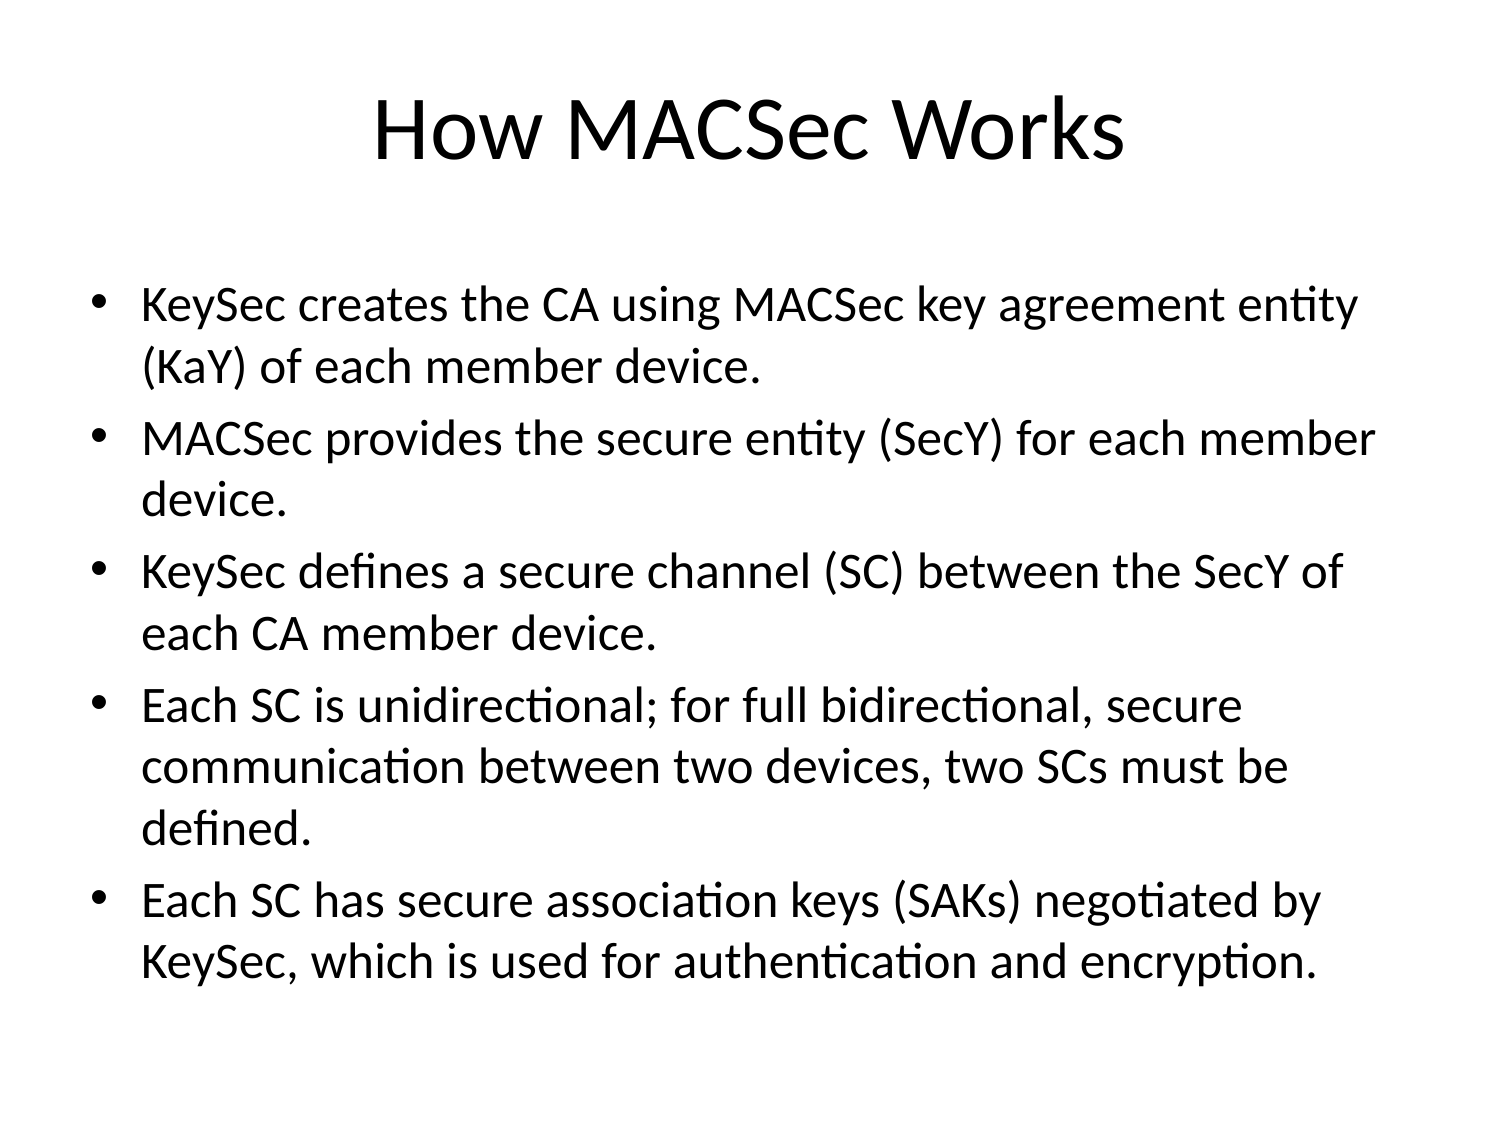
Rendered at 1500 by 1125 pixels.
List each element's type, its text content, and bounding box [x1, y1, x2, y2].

title How MACSec Works [75, 45, 1425, 200]
list KeySec creates the CA using MACSec key agreement entity (KaY) of each member device. MACSec provides the secure entity (SecY) for each member device. KeySec defines a secure channel (SC) between the SecY of each CA member device. Each SC is unidirectional; for full bidirectional, secure communication between two devices, two SCs must be defined. Each SC has secure association keys (SAKs) negotiated by KeySec, which is used for authentication and encryption. [75, 262, 1425, 1005]
